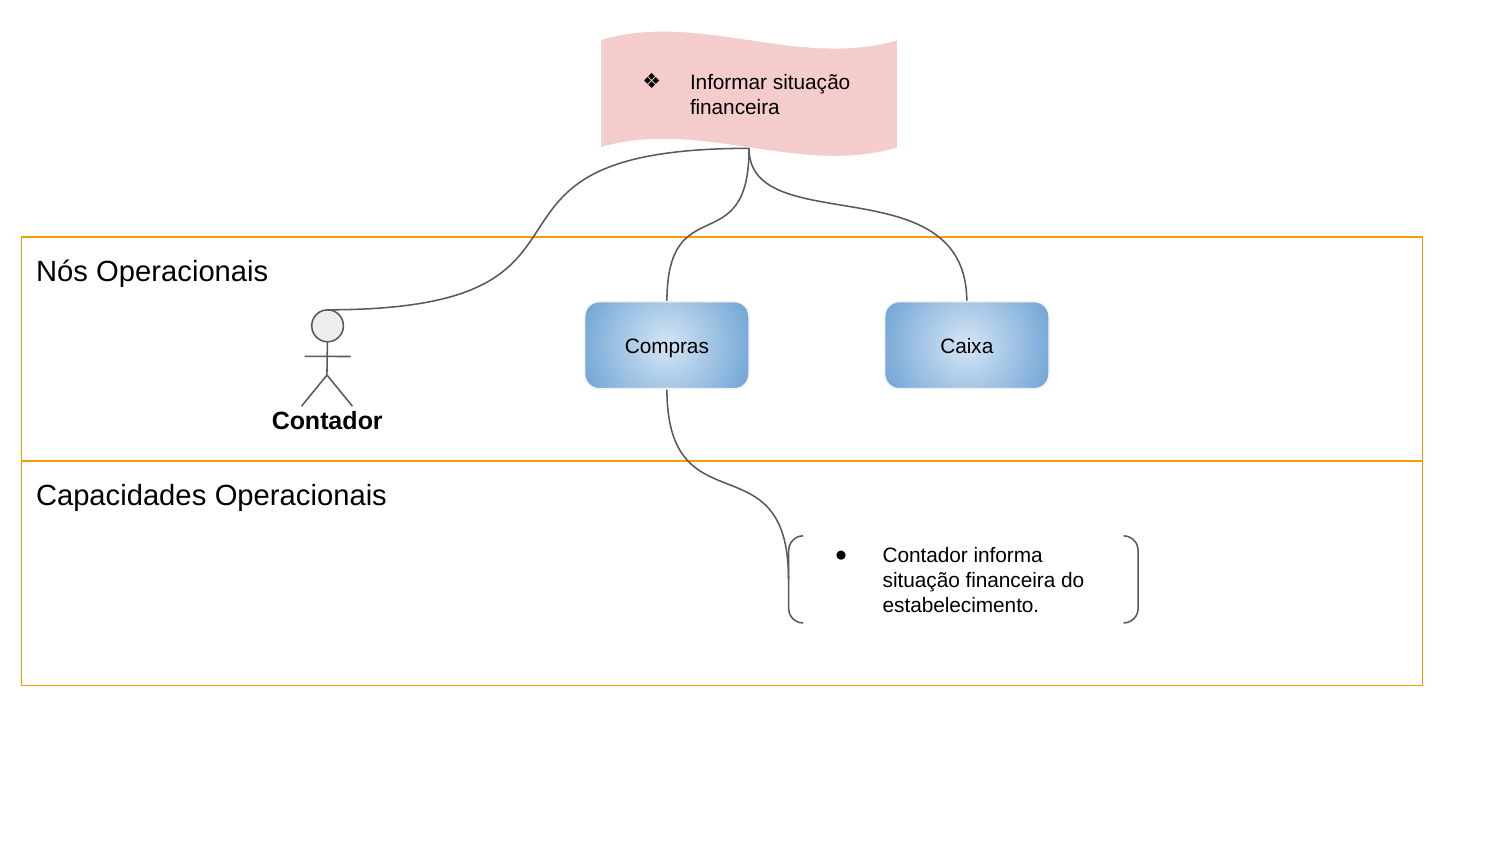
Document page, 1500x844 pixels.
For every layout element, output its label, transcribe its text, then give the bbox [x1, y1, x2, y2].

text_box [243, 309, 412, 447]
text_box Compras [584, 318, 750, 389]
text_box Contador informa situação financeira do estabelecimento. [788, 535, 1139, 623]
text_box Caixa [884, 301, 1050, 389]
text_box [632, 422, 824, 546]
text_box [781, 115, 935, 335]
text_box Informar situação financeira [600, 30, 898, 152]
text_box Nós Operacionais [21, 237, 668, 461]
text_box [327, 148, 750, 311]
text_box Nós Operacionais [668, 237, 1423, 461]
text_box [754, 183, 775, 267]
text_box Capacidades Operacionais [21, 461, 1423, 686]
